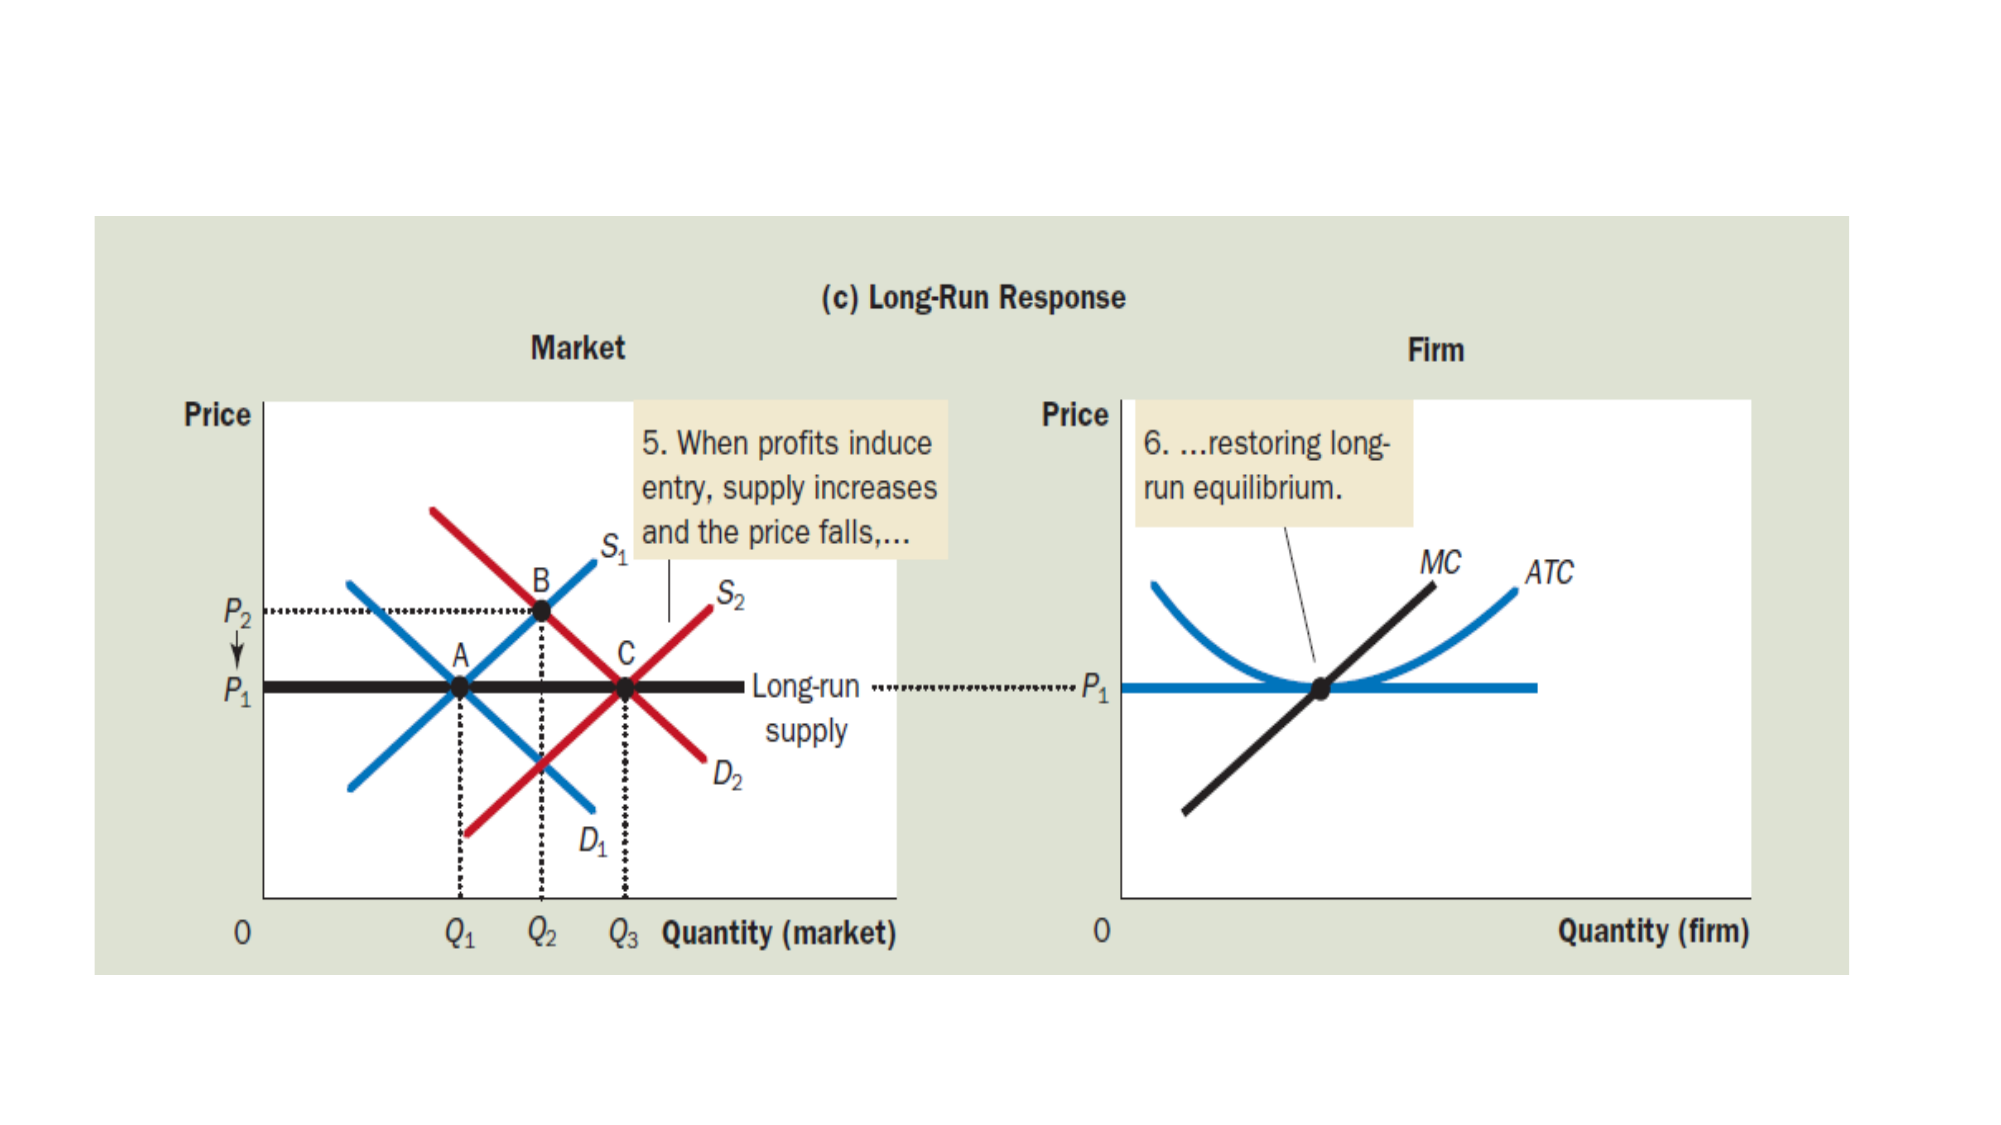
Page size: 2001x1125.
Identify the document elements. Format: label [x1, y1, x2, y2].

list [94, 216, 1850, 975]
